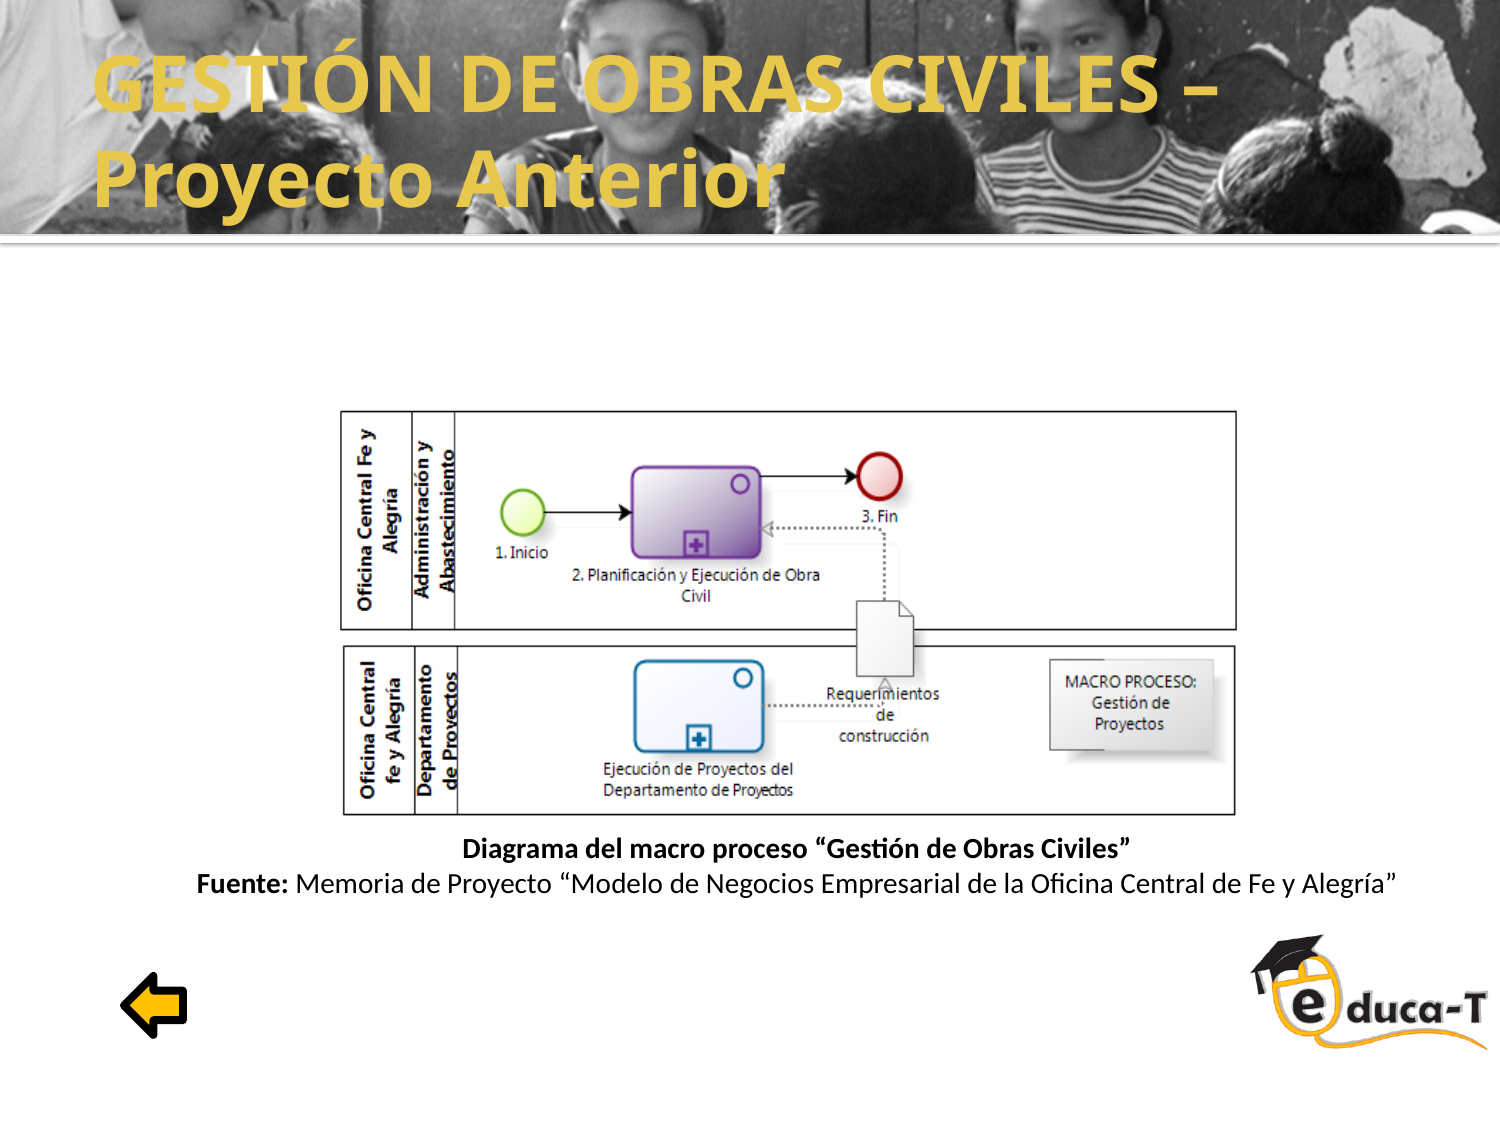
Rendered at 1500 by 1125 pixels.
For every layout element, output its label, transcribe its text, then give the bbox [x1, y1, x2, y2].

picture [312, 381, 1264, 823]
picture [0, 0, 1500, 234]
text_box Diagrama del macro proceso “Gestión de Obras Civiles” Fuente: Memoria de Proyecto “Modelo de Negocios Empresarial de la Oficina Central de Fe y Alegría” [159, 822, 1435, 942]
title GESTIÓN DE OBRAS CIVILES – Proyecto Anterior [75, 25, 1425, 231]
picture [1249, 925, 1489, 1059]
text_box [119, 972, 187, 1039]
